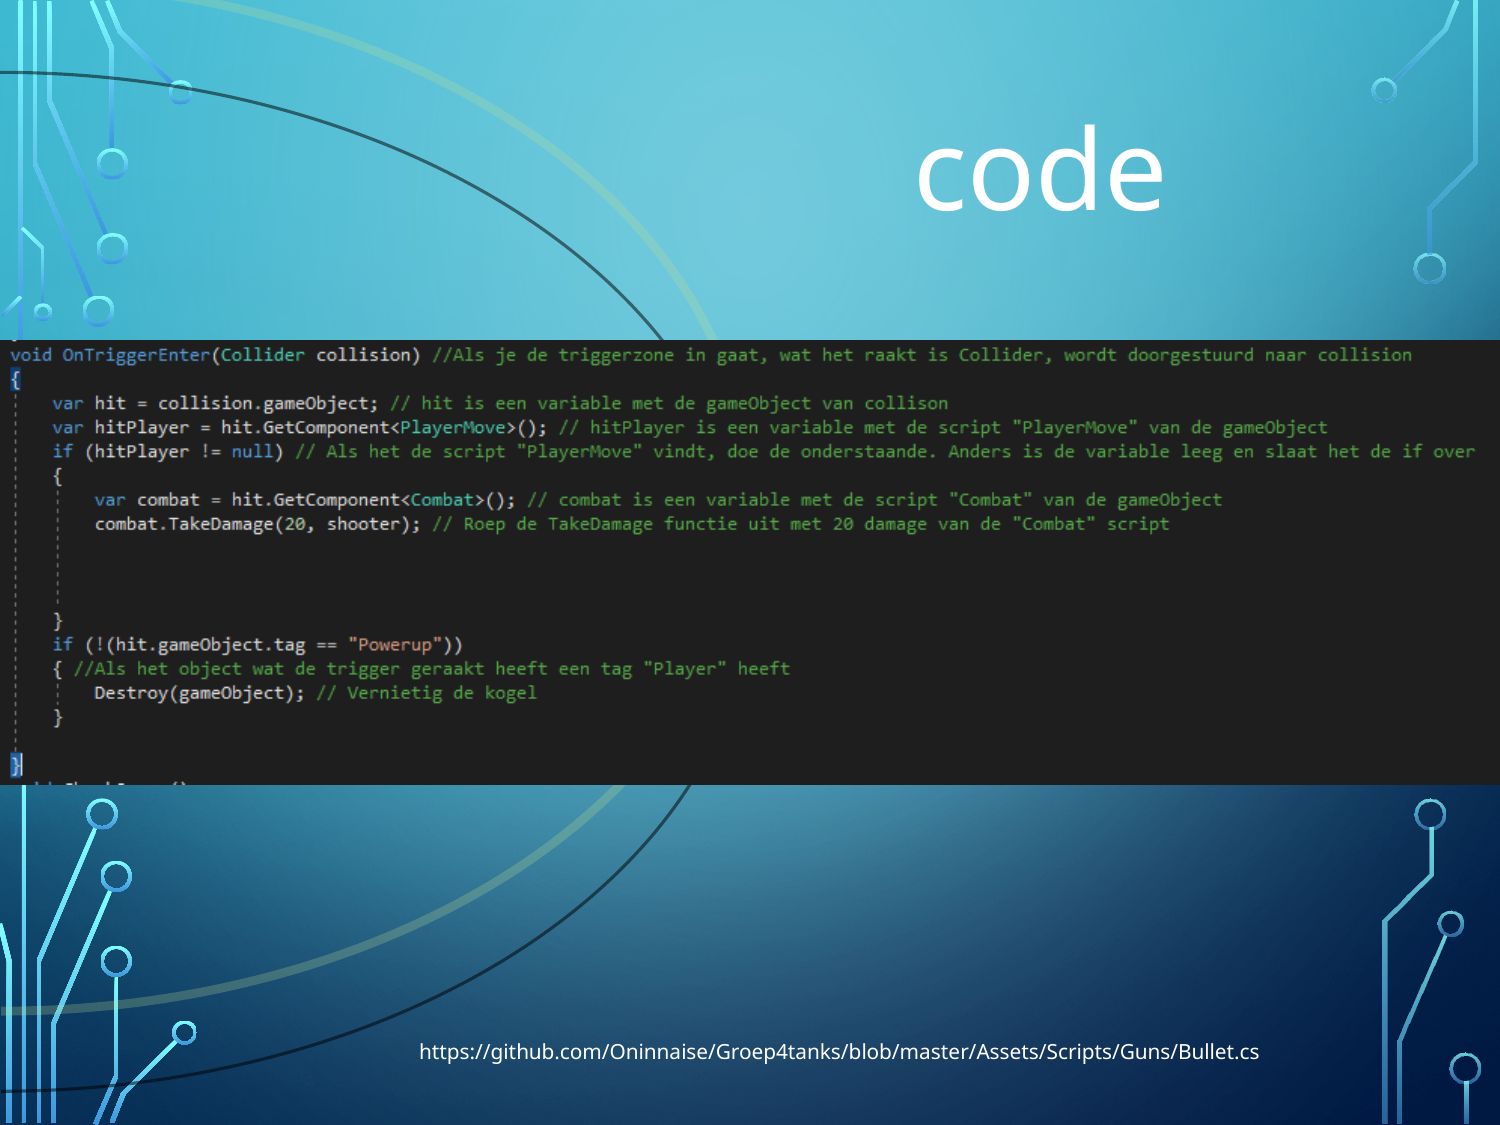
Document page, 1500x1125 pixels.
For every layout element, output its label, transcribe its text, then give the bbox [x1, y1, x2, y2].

text_box code [898, 89, 1183, 240]
text_box https://github.com/Oninnaise/Groep4tanks/blob/master/Assets/Scripts/Guns/Bullet.cs [404, 1031, 1275, 1071]
text_box [0, 785, 692, 1093]
picture [0, 340, 1500, 785]
text_box [0, 0, 715, 340]
text_box [0, 785, 622, 1013]
